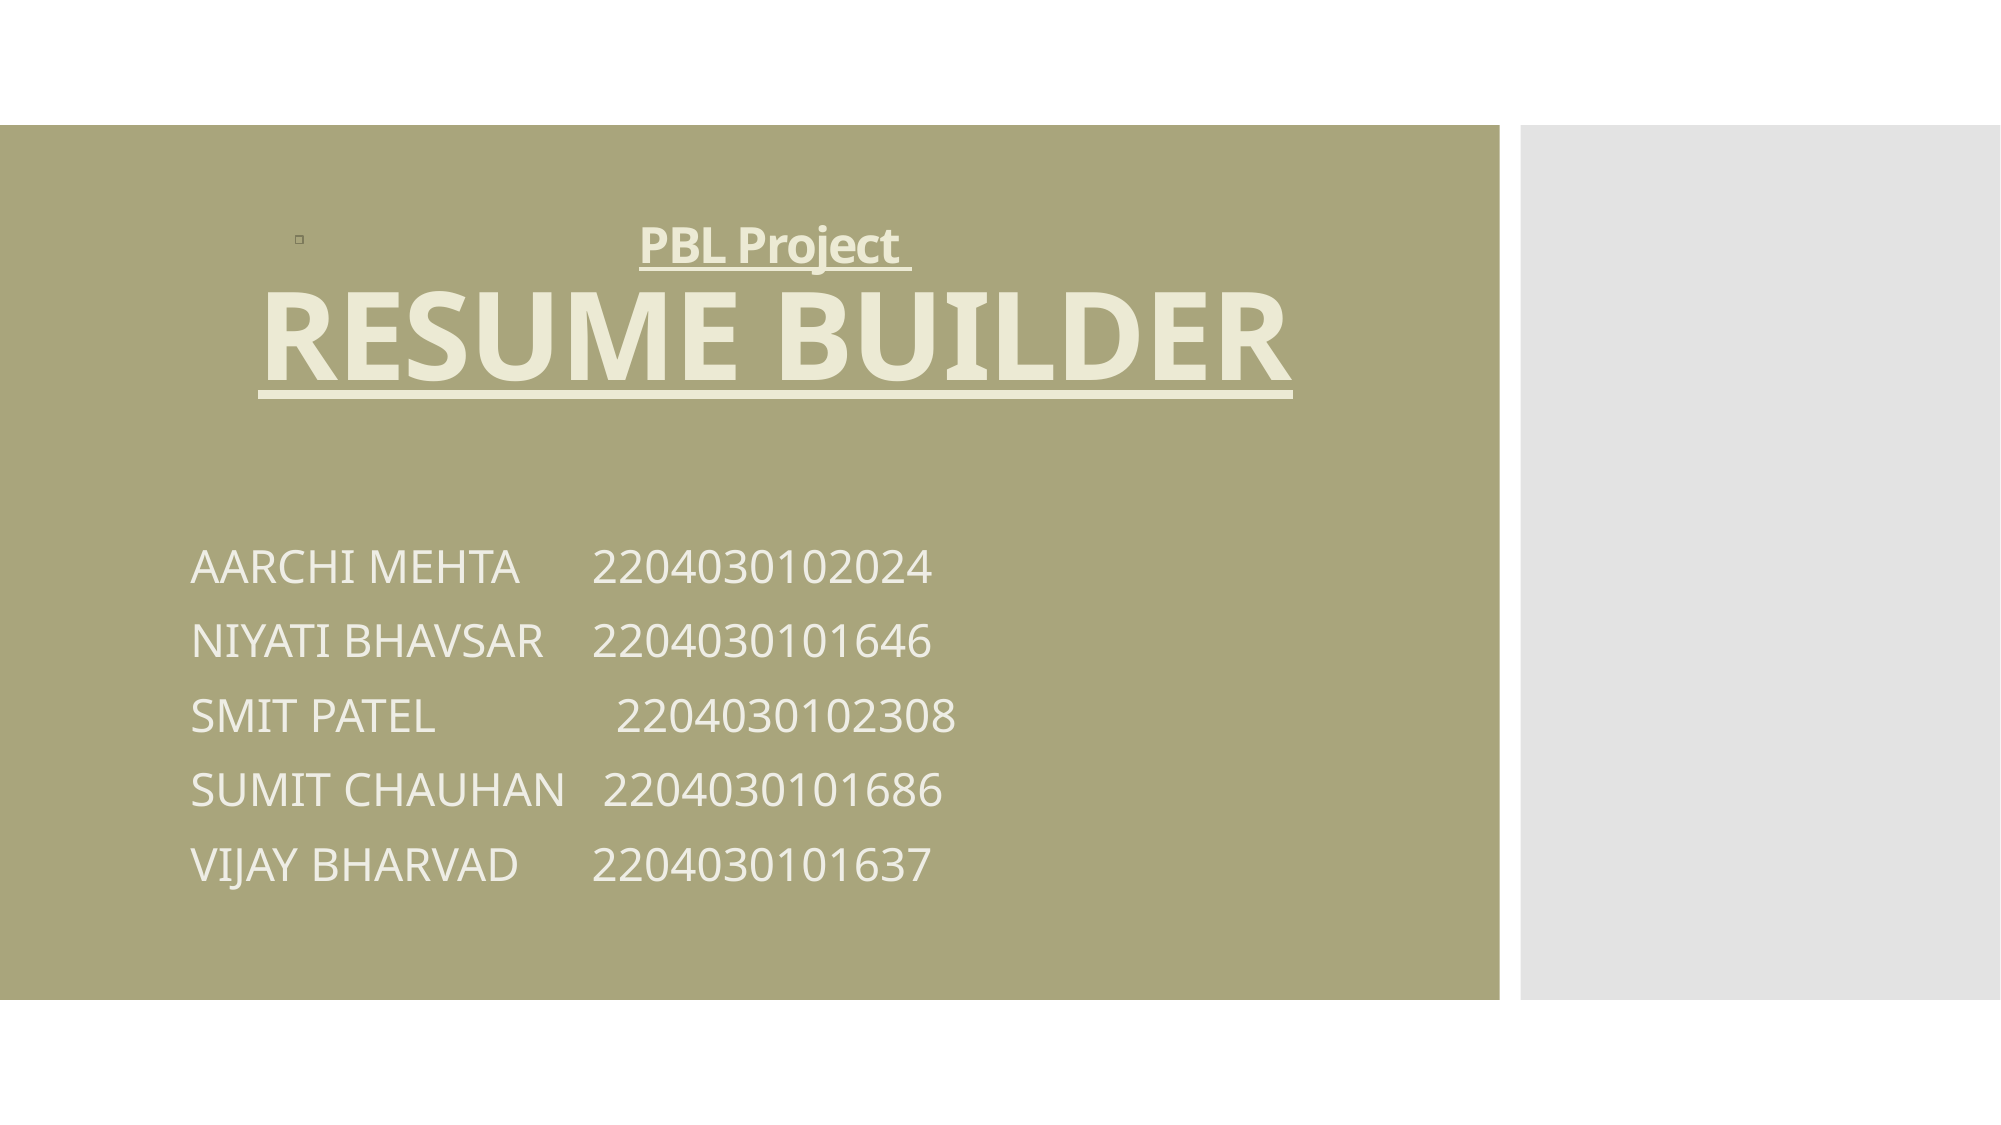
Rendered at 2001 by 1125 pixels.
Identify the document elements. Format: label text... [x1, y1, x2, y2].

text_box [295, 235, 304, 244]
subtitle AARCHI MEHTA 2204030102024 NIYATI BHAVSAR 2204030101646 SMIT PATEL 2204030102308 SUMIT CHAUHAN 2204030101686 VIJAY BHARVAD 2204030101637 [175, 536, 1376, 912]
title PBL Project RESUME BUILDER [175, 213, 1376, 536]
